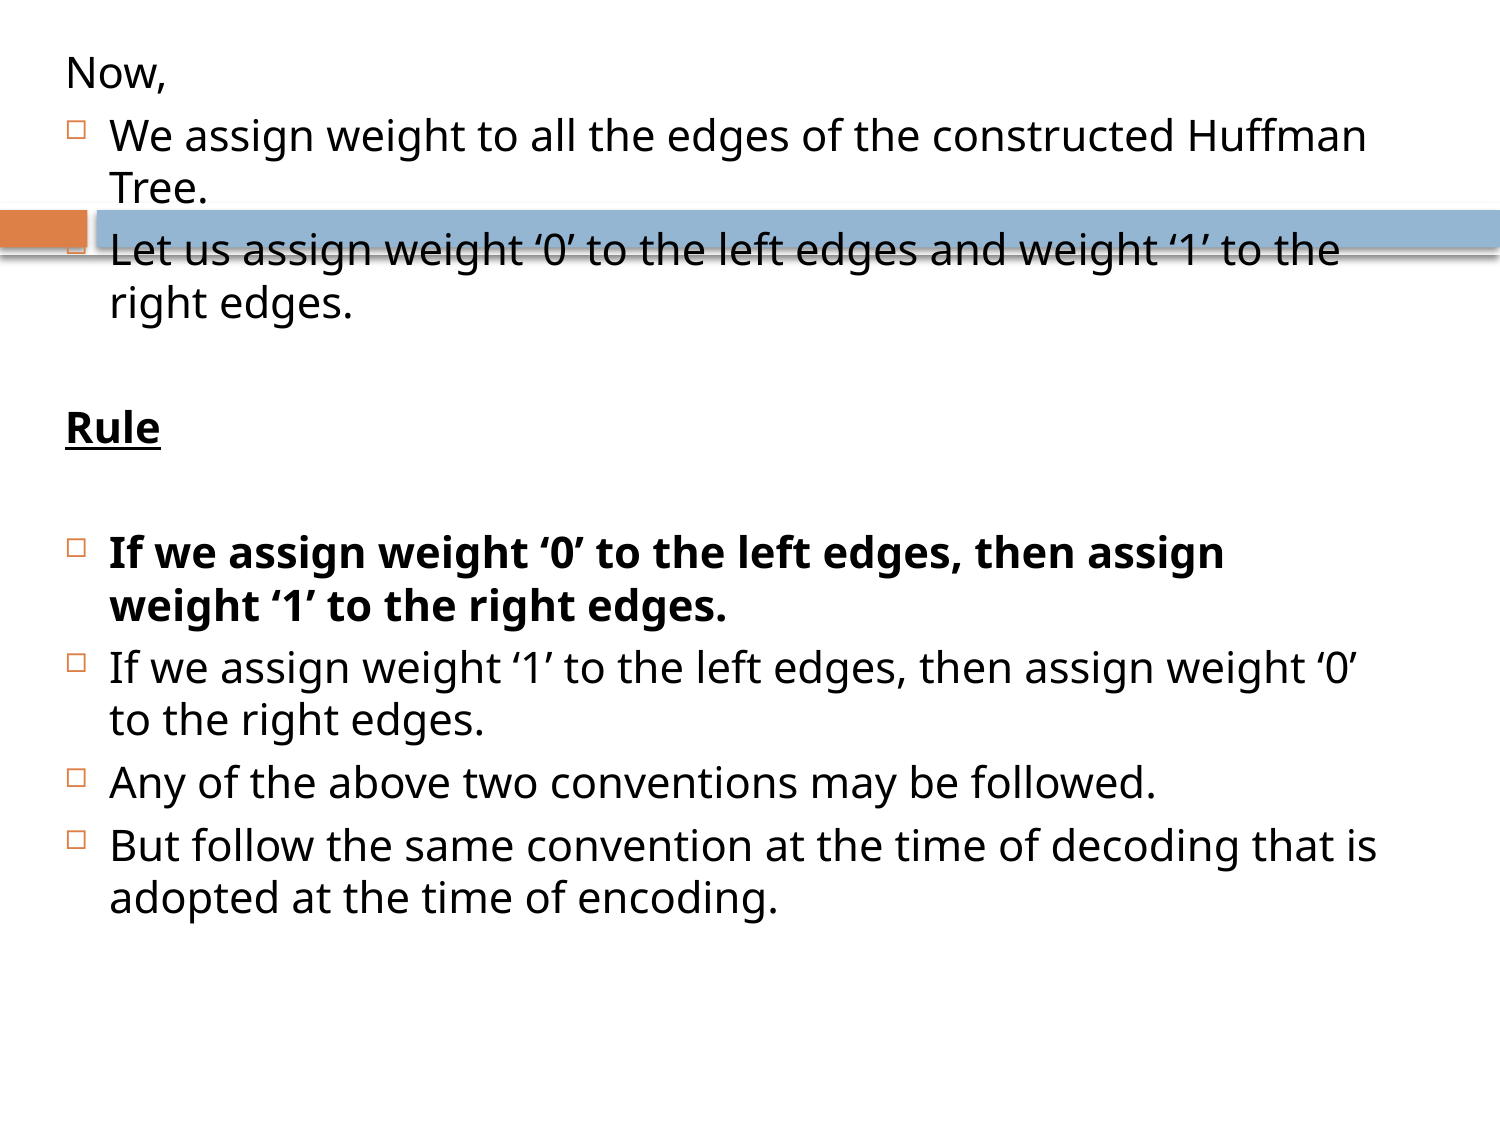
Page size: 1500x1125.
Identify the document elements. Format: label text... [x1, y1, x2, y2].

list Now, We assign weight to all the edges of the constructed Huffman Tree. Let us assign weight ‘0’ to the left edges and weight ‘1’ to the right edges. Rule If we assign weight ‘0’ to the left edges, then assign weight ‘1’ to the right edges. If we assign weight ‘1’ to the left edges, then assign weight ‘0’ to the right edges. Any of the above two conventions may be followed. But follow the same convention at the time of decoding that is adopted at the time of encoding. [50, 37, 1400, 938]
